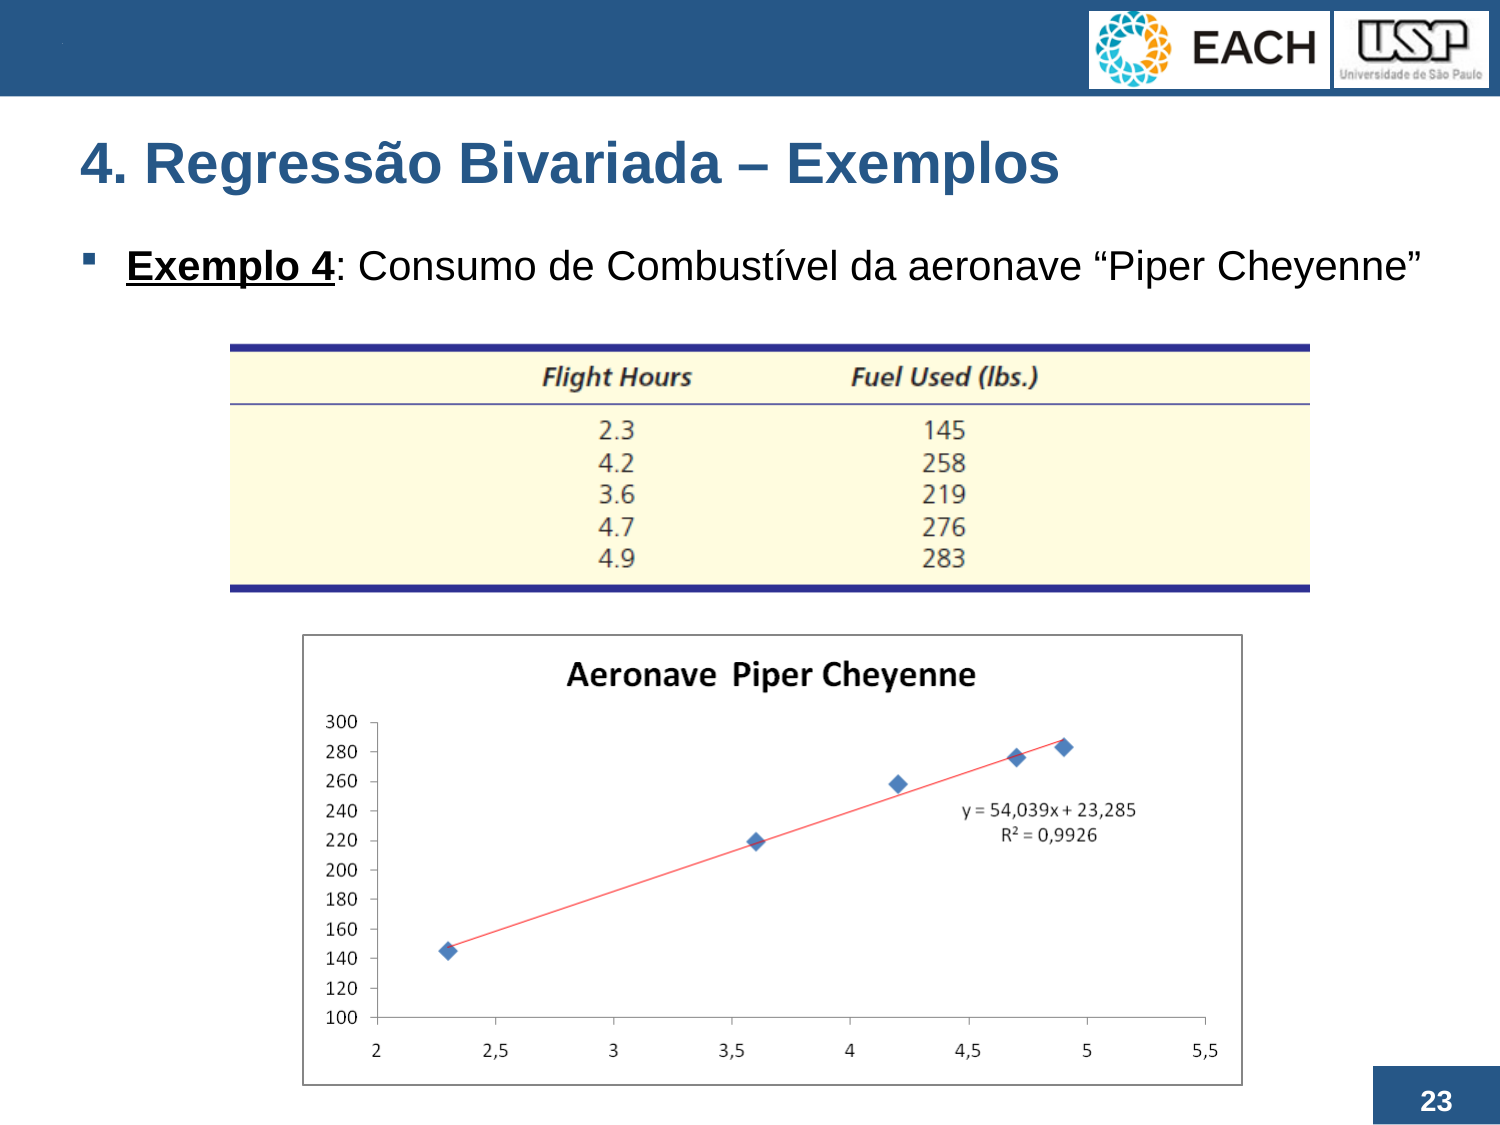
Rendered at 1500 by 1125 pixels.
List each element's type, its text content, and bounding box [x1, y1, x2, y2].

picture [1334, 11, 1489, 88]
list Exemplo 4: Consumo de Combustível da aeronave “Piper Cheyenne” [64, 231, 1447, 1071]
picture [300, 633, 1244, 1087]
title 4. Regressão Bivariada – Exemplos [64, 117, 1448, 247]
picture [229, 337, 1311, 614]
picture [1089, 11, 1330, 89]
